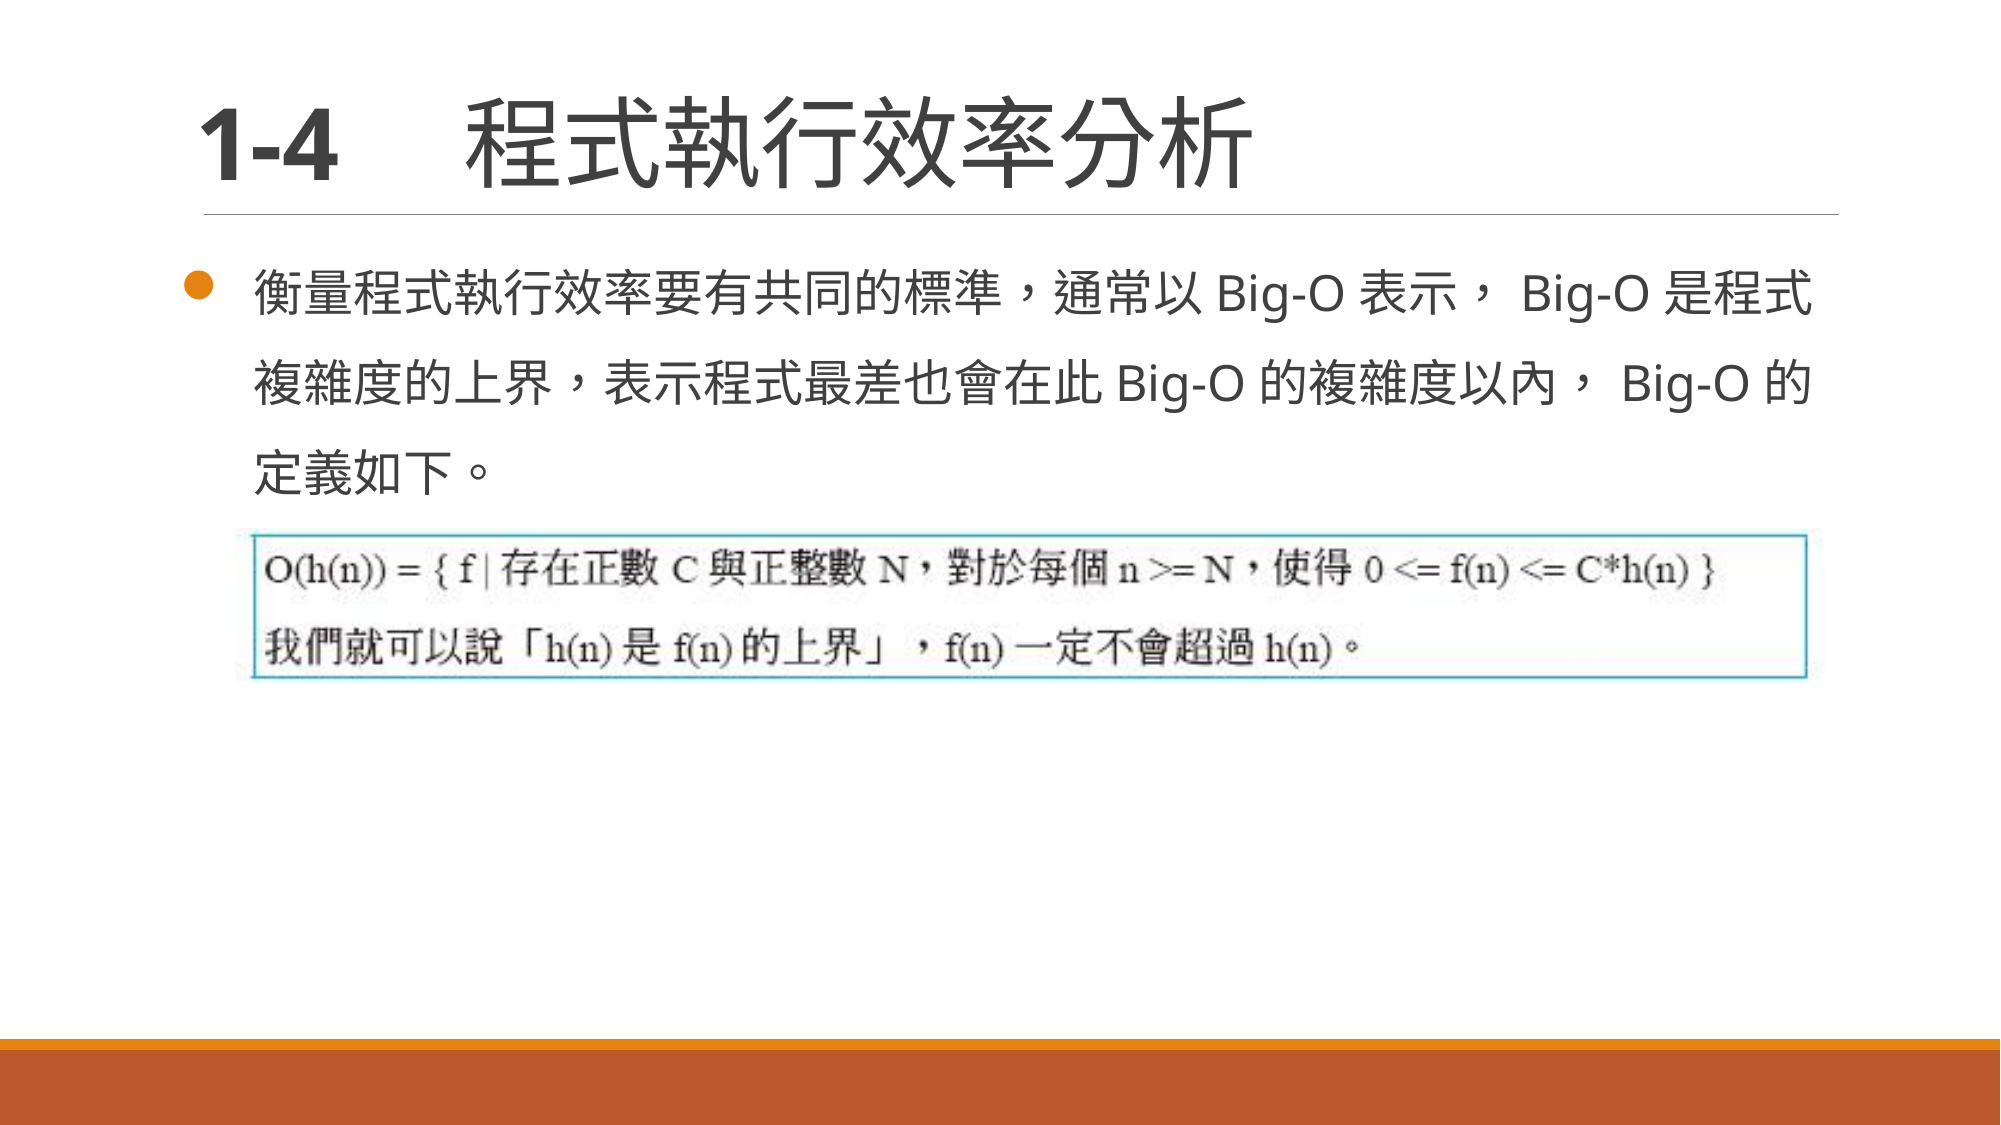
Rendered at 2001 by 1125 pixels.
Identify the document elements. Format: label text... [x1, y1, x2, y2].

list 衡量程式執行效率要有共同的標準，通常以Big-O表示，Big-O是程式複雜度的上界，表示程式最差也會在此Big-O的複雜度以內，Big-O的定義如下。 [180, 224, 1830, 963]
title 1-4 程式執行效率分析 [180, 47, 1830, 209]
picture [235, 527, 1825, 696]
